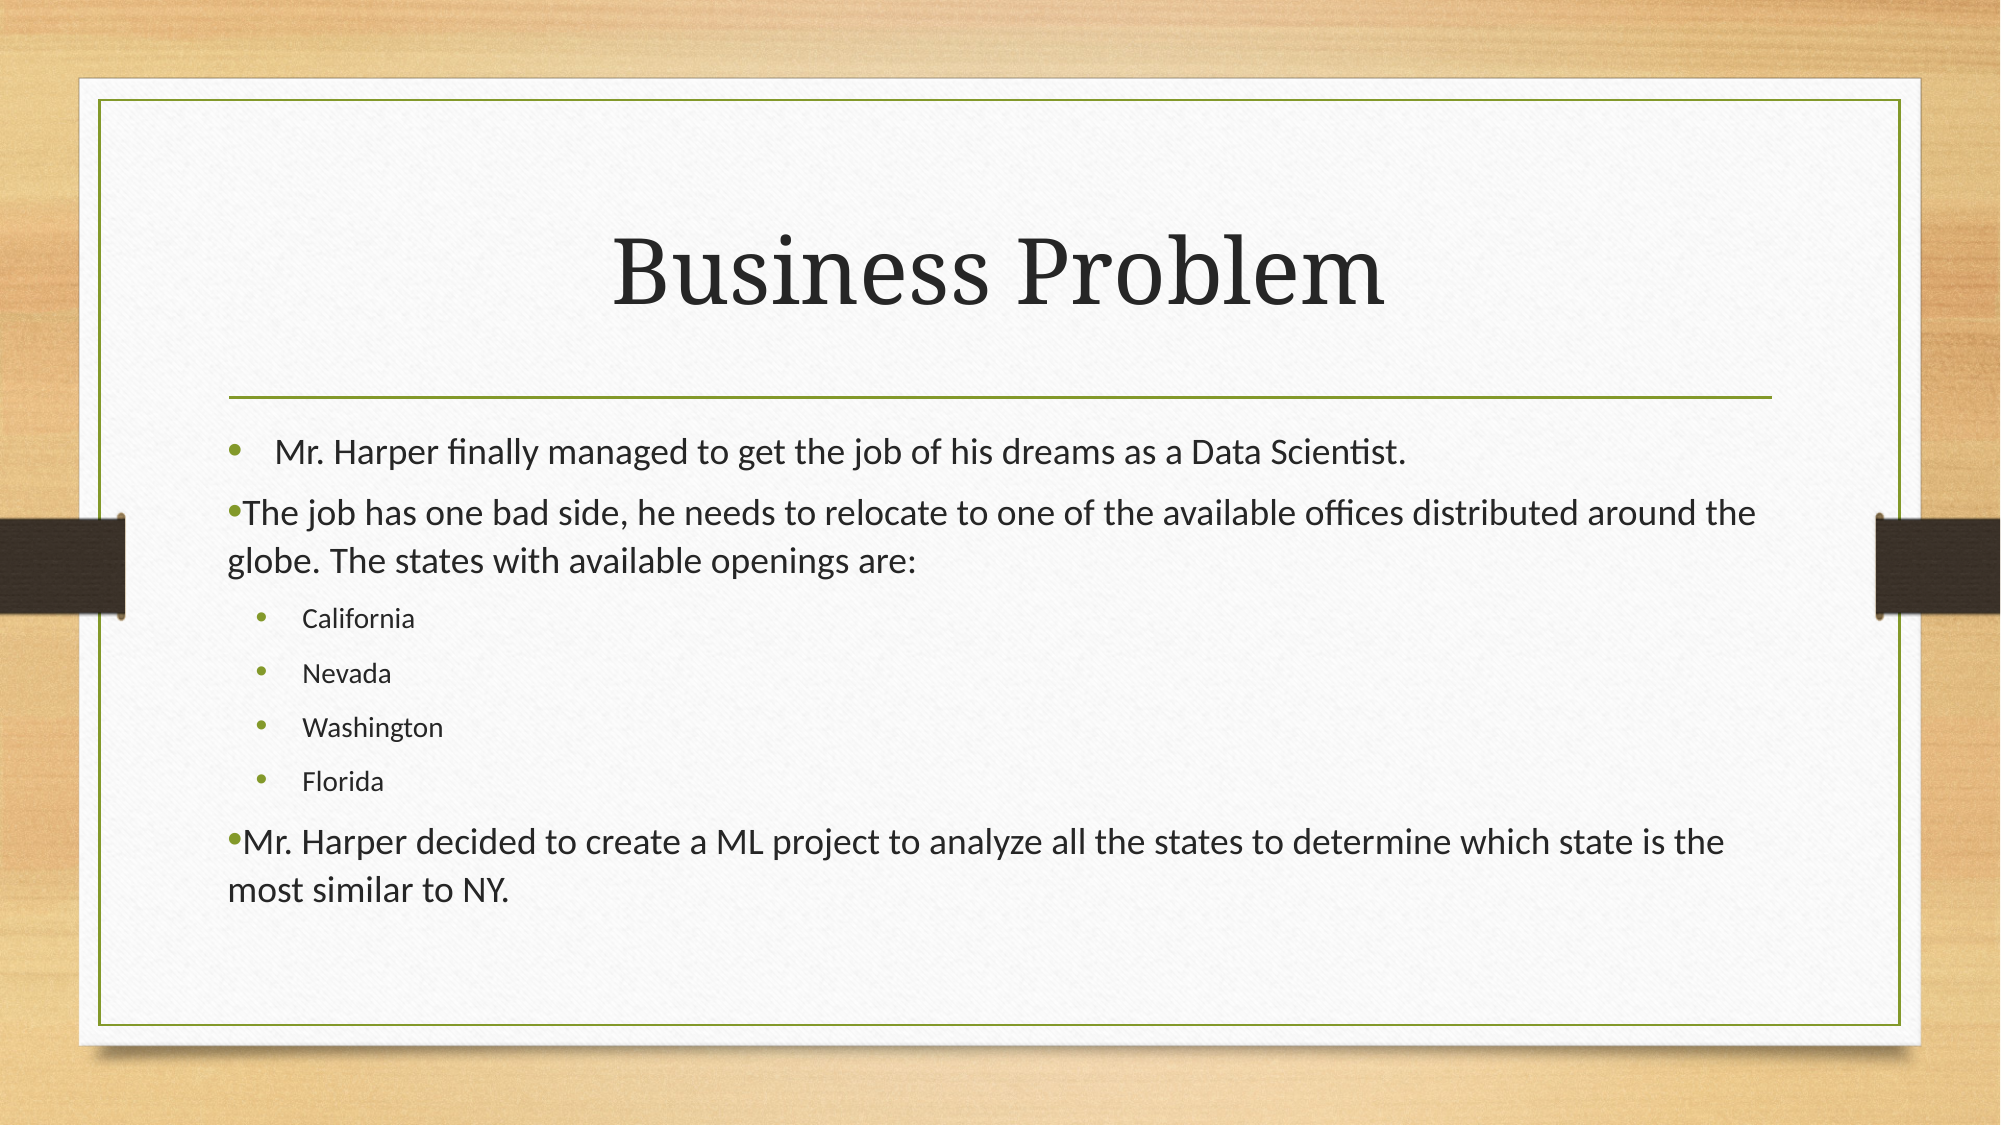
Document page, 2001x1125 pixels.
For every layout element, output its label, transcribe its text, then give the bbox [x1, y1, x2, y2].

picture [0, 0, 2001, 1125]
list Mr. Harper finally managed to get the job of his dreams as a Data Scientist. The job has one bad side, he needs to relocate to one of the available offices distributed around the globe. The states with available openings are: California Nevada Washington Florida Mr. Harper decided to create a ML project to analyze all the states to determine which state is the most similar to NY. [212, 419, 1788, 964]
title Business Problem [212, 161, 1788, 375]
